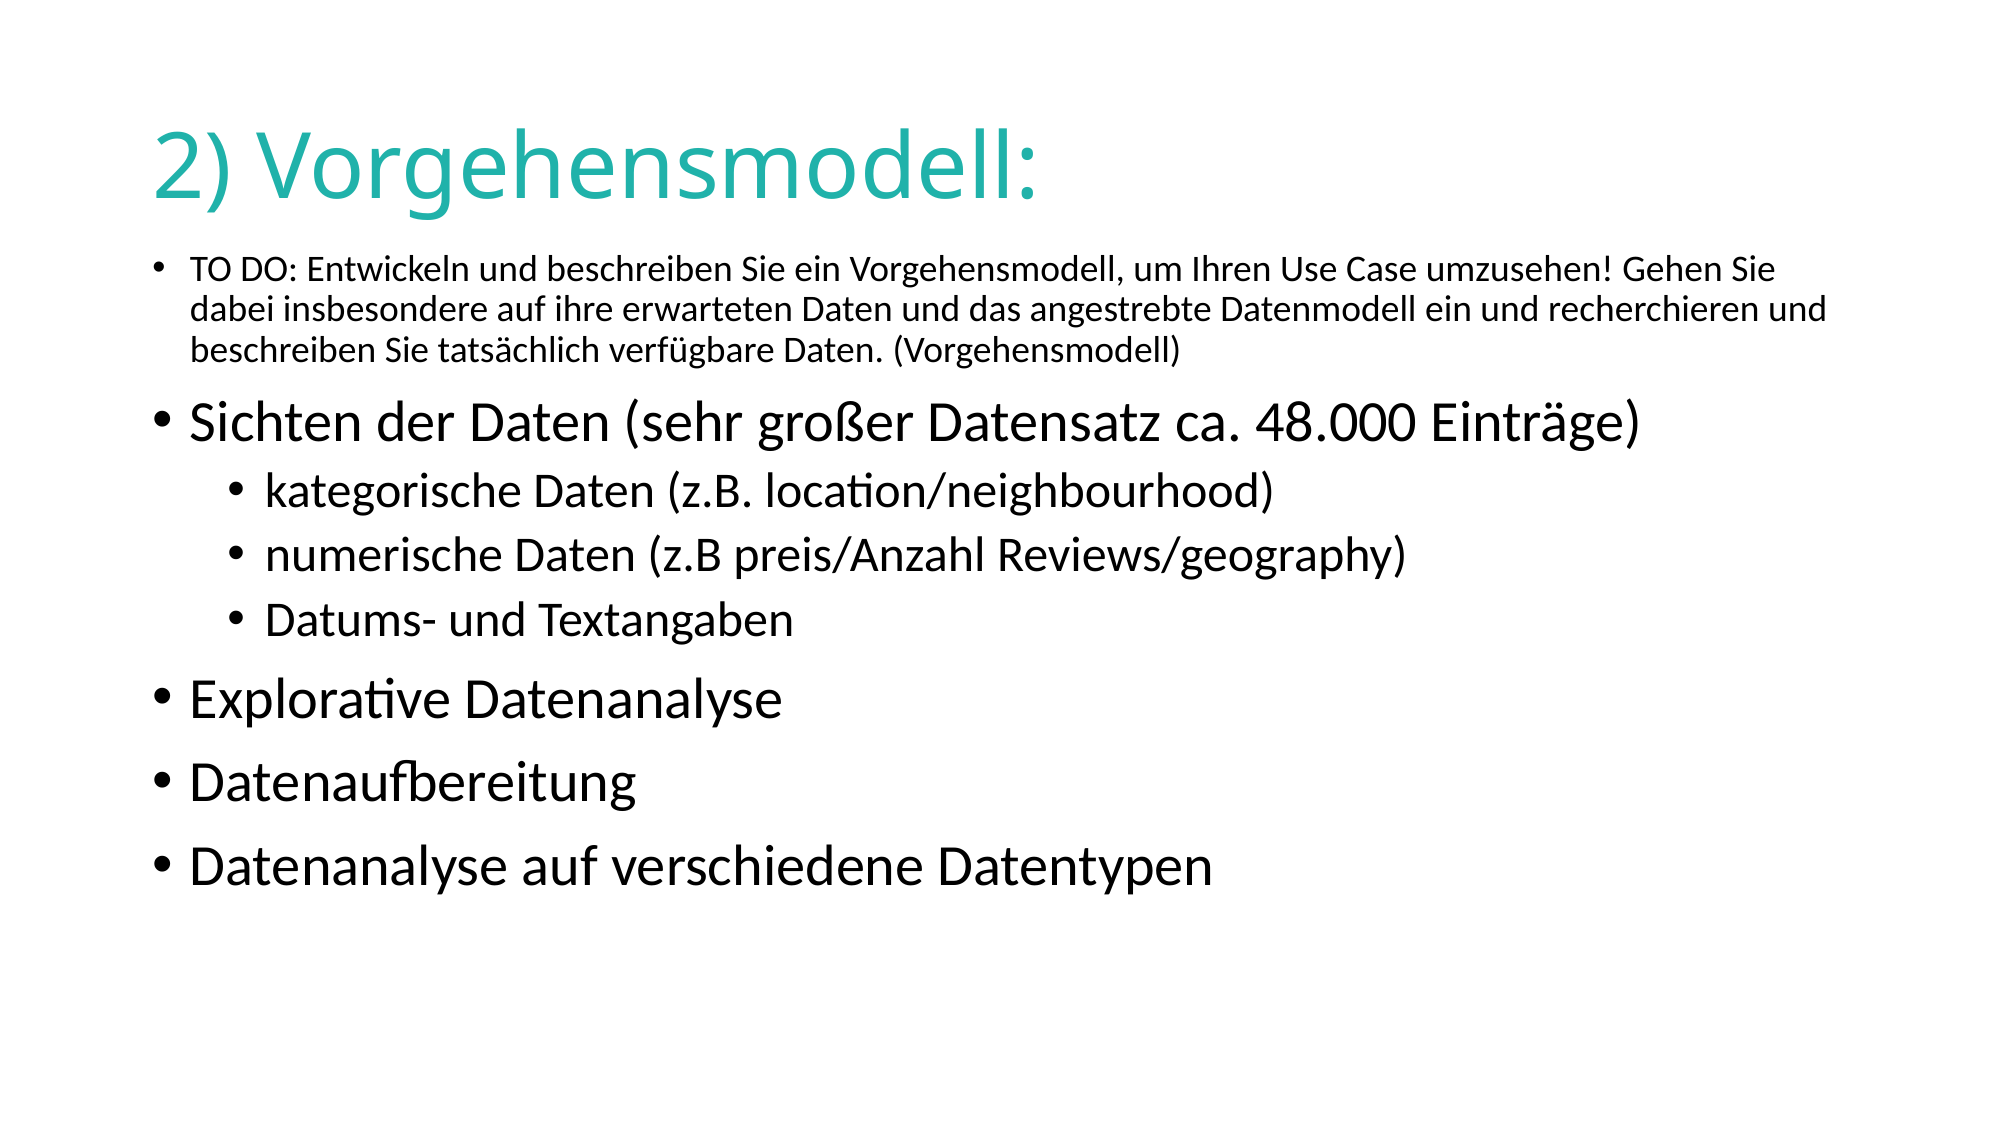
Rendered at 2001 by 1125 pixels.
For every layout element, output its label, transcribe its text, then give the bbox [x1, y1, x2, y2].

list TO DO: Entwickeln und beschreiben Sie ein Vorgehensmodell, um Ihren Use Case umzusehen! Gehen Sie dabei insbesondere auf ihre erwarteten Daten und das angestrebte Datenmodell ein und recherchieren und beschreiben Sie tatsächlich verfügbare Daten. (Vorgehensmodell) Sichten der Daten (sehr großer Datensatz ca. 48.000 Einträge) kategorische Daten (z.B. location/neighbourhood) numerische Daten (z.B preis/Anzahl Reviews/geography) Datums- und Textangaben Explorative Datenanalyse Datenaufbereitung Datenanalyse auf verschiedene Datentypen [137, 241, 1863, 1014]
title 2) Vorgehensmodell: [137, 59, 1863, 241]
